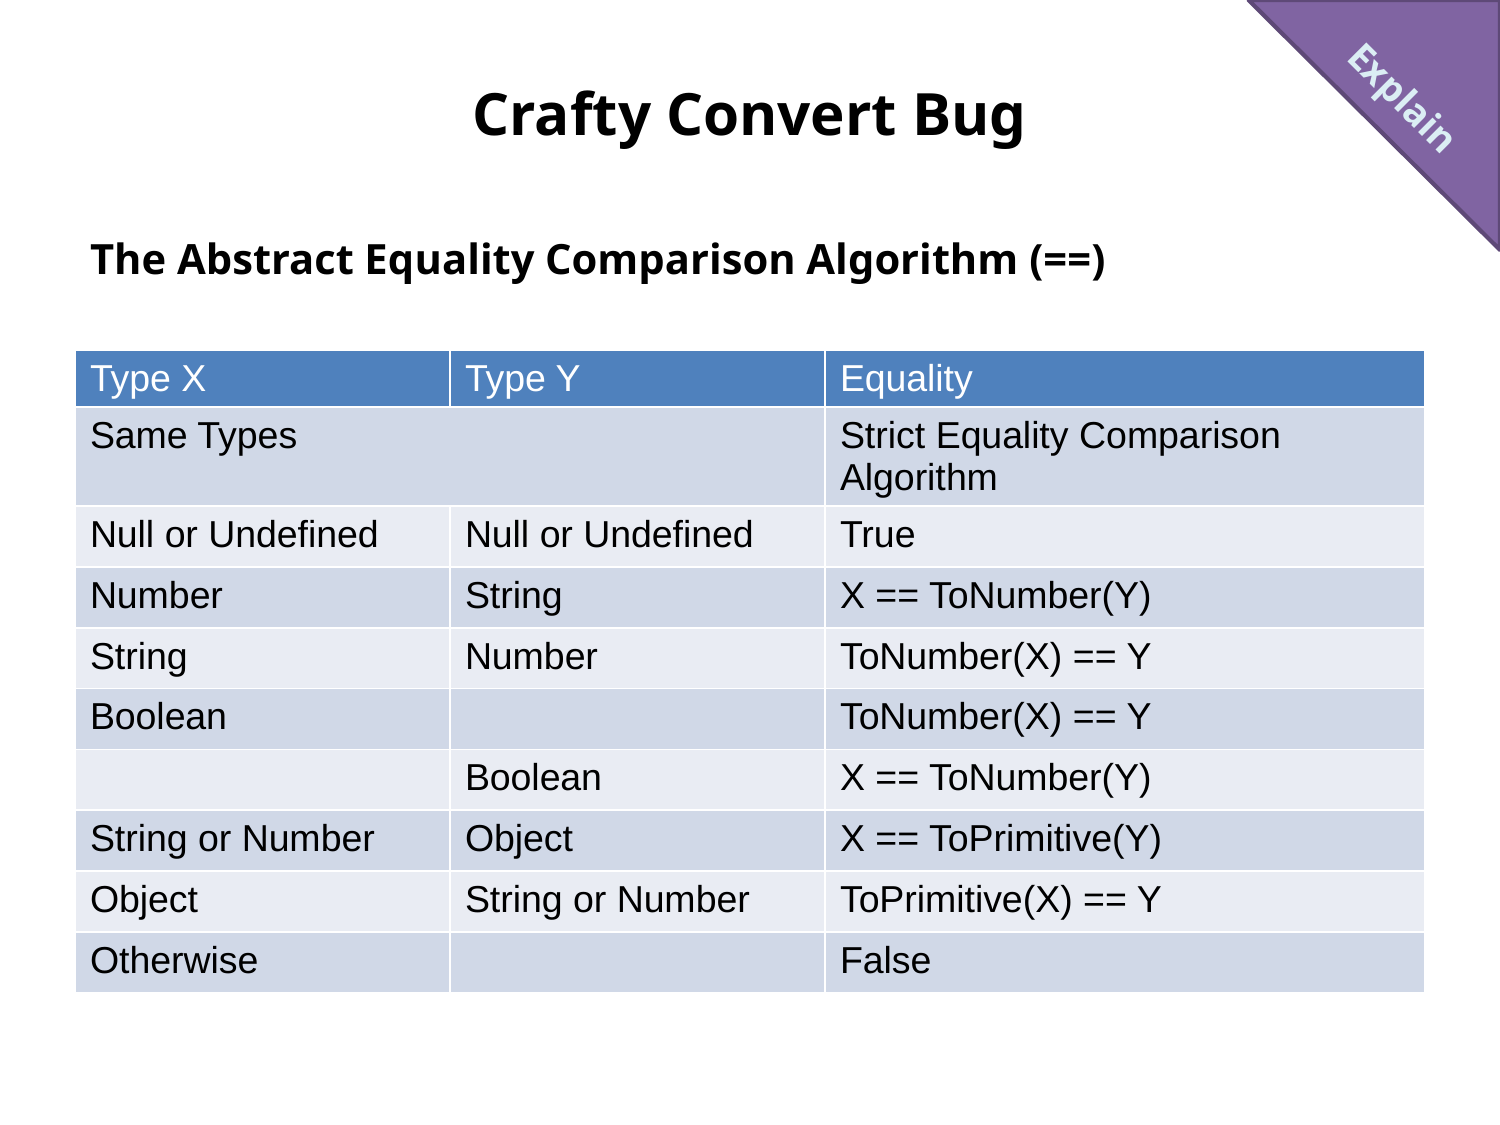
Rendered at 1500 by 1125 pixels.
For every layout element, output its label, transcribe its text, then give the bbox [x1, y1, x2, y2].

table_cell Boolean [451, 750, 824, 809]
table_cell [451, 933, 824, 992]
table_cell Boolean [76, 689, 449, 749]
table_header Type X [76, 351, 449, 406]
table_header Type Y [451, 351, 824, 406]
table_cell Strict Equality Comparison Algorithm [826, 408, 1424, 505]
table_cell X == ToNumber(Y) [826, 750, 1424, 809]
table_cell False [826, 933, 1424, 992]
table_cell Same Types [76, 408, 824, 505]
table_cell String [451, 568, 824, 627]
table_cell [76, 750, 449, 809]
table_cell X == ToPrimitive(Y) [826, 811, 1424, 870]
title Crafty Convert Bug [74, 49, 1242, 176]
table_cell Number [76, 568, 449, 627]
table_cell [451, 689, 824, 749]
table_cell String or Number [76, 811, 449, 870]
table_cell Object [451, 811, 824, 870]
table_cell String [76, 629, 449, 688]
table_cell Object [76, 872, 449, 931]
list The Abstract Equality Comparison Algorithm (==) [74, 224, 1426, 349]
table_cell Otherwise [76, 933, 449, 992]
table_cell ToNumber(X) == Y [826, 689, 1424, 749]
table_cell Null or Undefined [451, 507, 824, 566]
table_cell True [826, 507, 1424, 566]
table_cell Number [451, 629, 824, 688]
table_cell ToPrimitive(X) == Y [826, 872, 1424, 931]
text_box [1248, 0, 1500, 250]
table_cell X == ToNumber(Y) [826, 568, 1424, 627]
table_cell Null or Undefined [76, 507, 449, 566]
table_cell String or Number [451, 872, 824, 931]
table_header Equality [826, 351, 1424, 406]
table_cell ToNumber(X) == Y [826, 629, 1424, 688]
